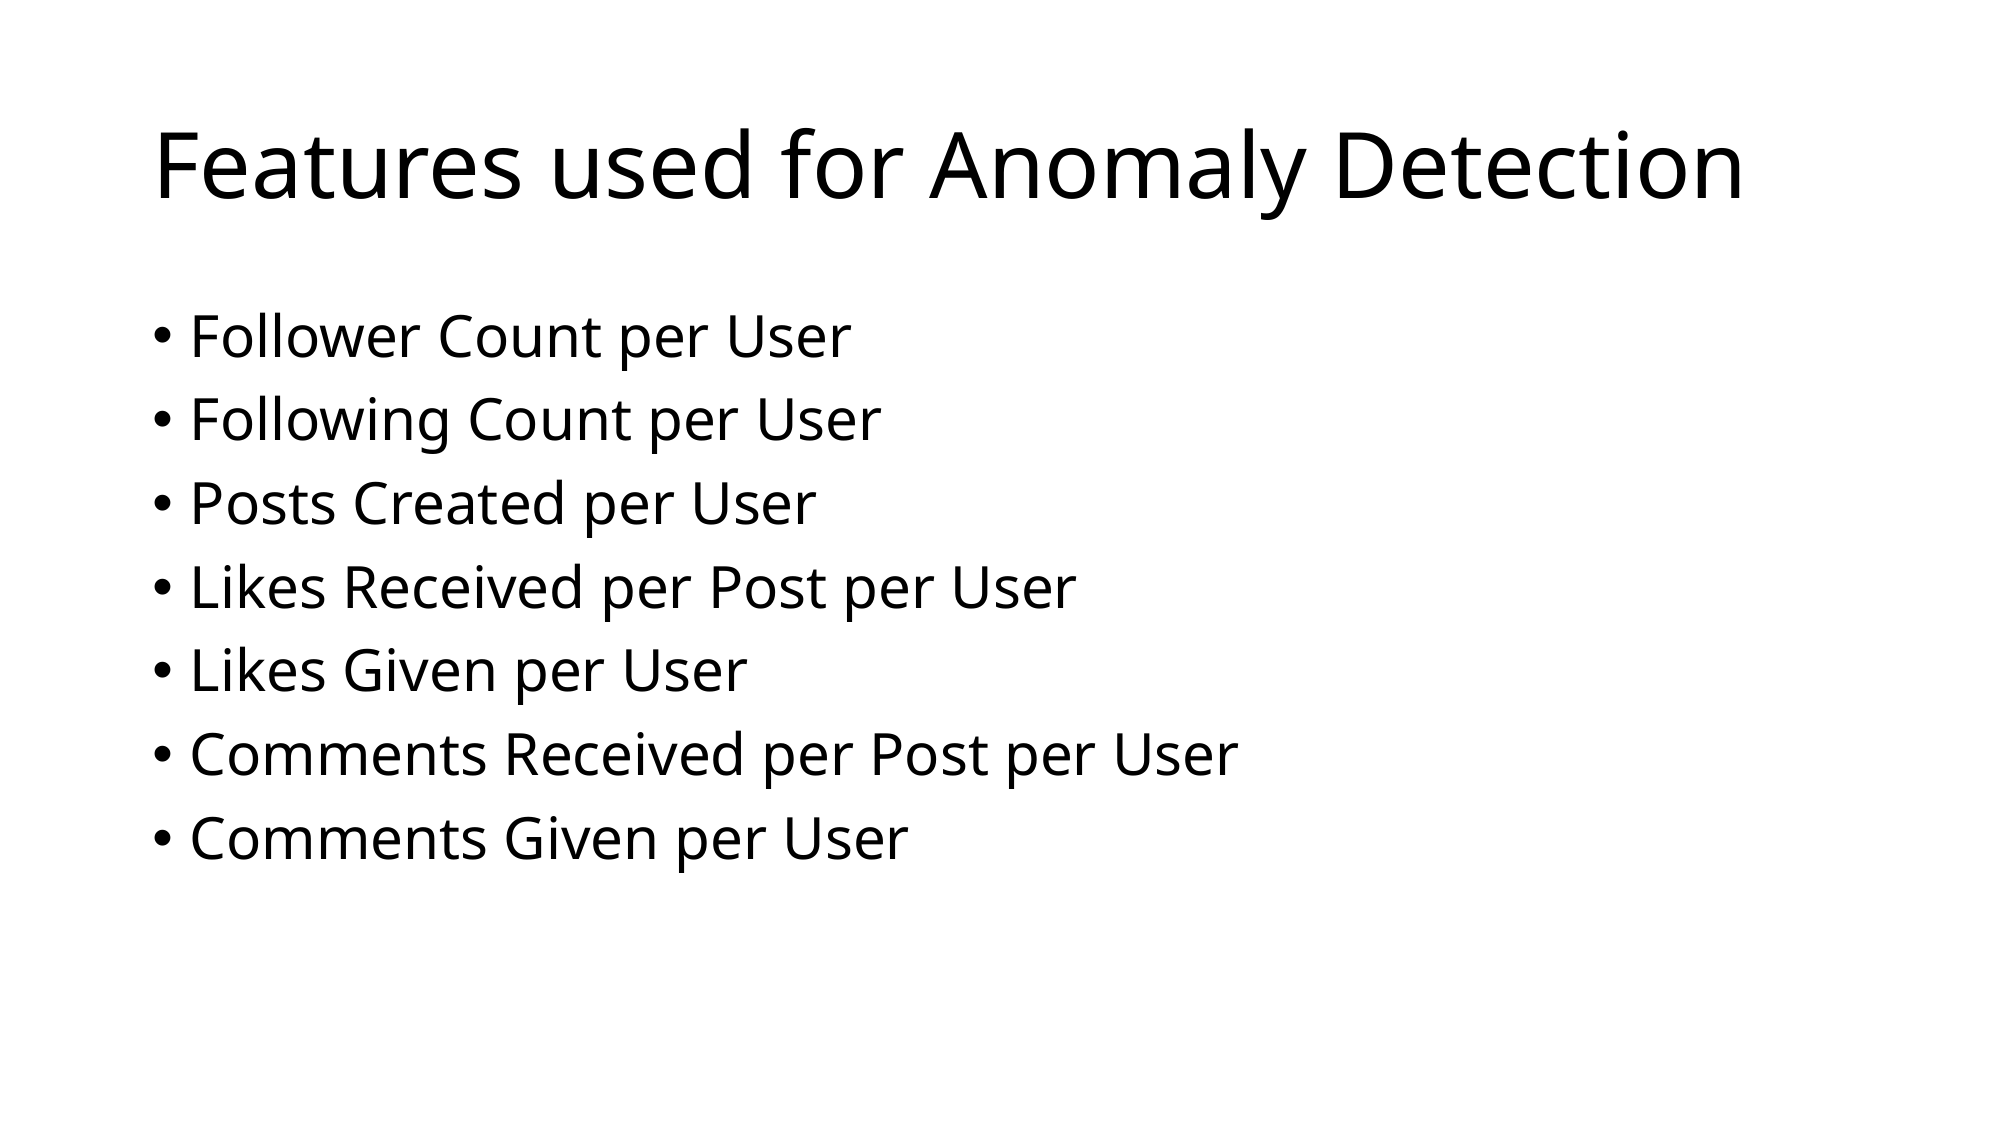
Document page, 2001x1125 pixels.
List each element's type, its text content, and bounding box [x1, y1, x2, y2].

list Follower Count per User Following Count per User Posts Created per User Likes Received per Post per User Likes Given per User Comments Received per Post per User Comments Given per User [137, 299, 1863, 1014]
title Features used for Anomaly Detection [137, 59, 1863, 278]
